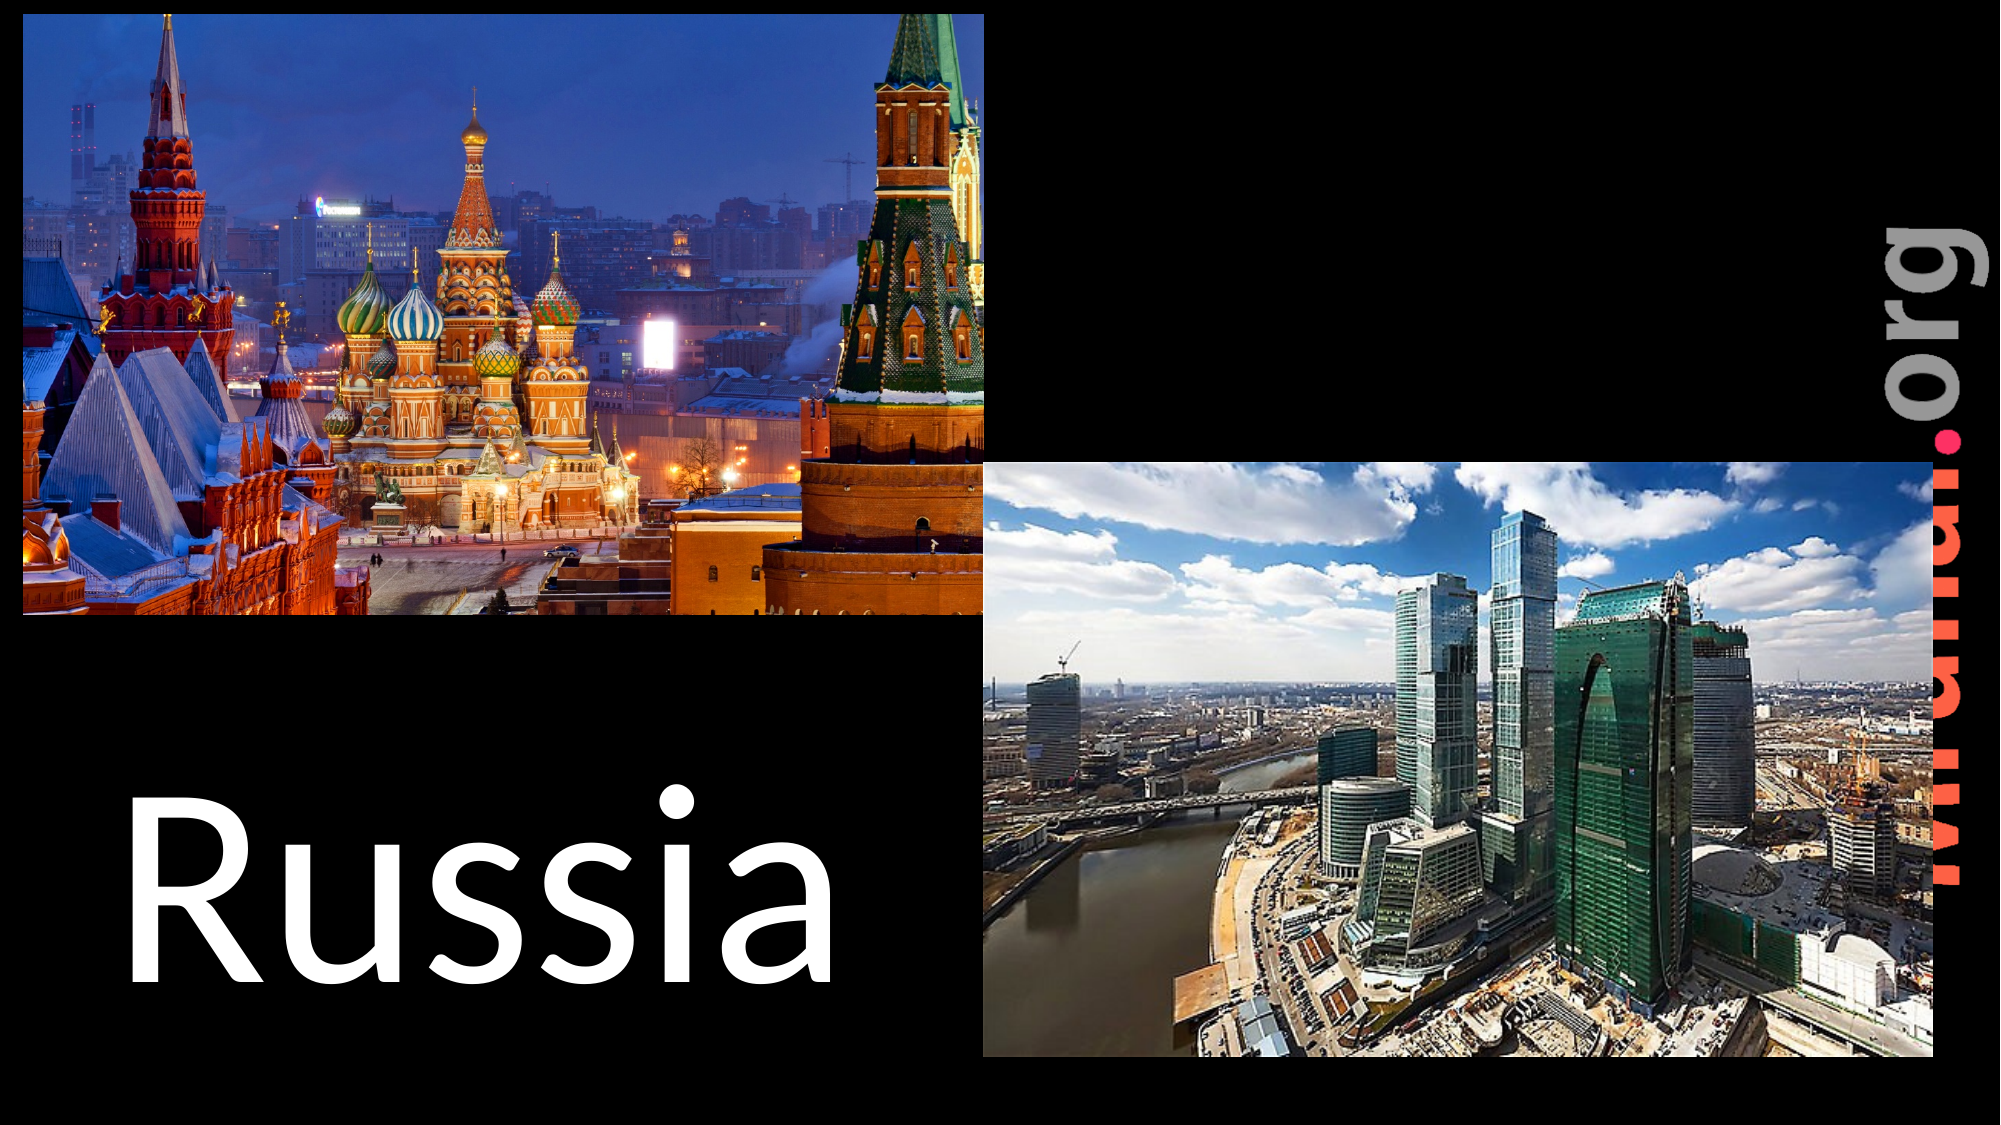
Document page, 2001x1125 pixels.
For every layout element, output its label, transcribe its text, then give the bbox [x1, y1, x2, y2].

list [23, 14, 985, 615]
text_box Russia [97, 687, 875, 1048]
picture [983, 223, 2000, 1057]
